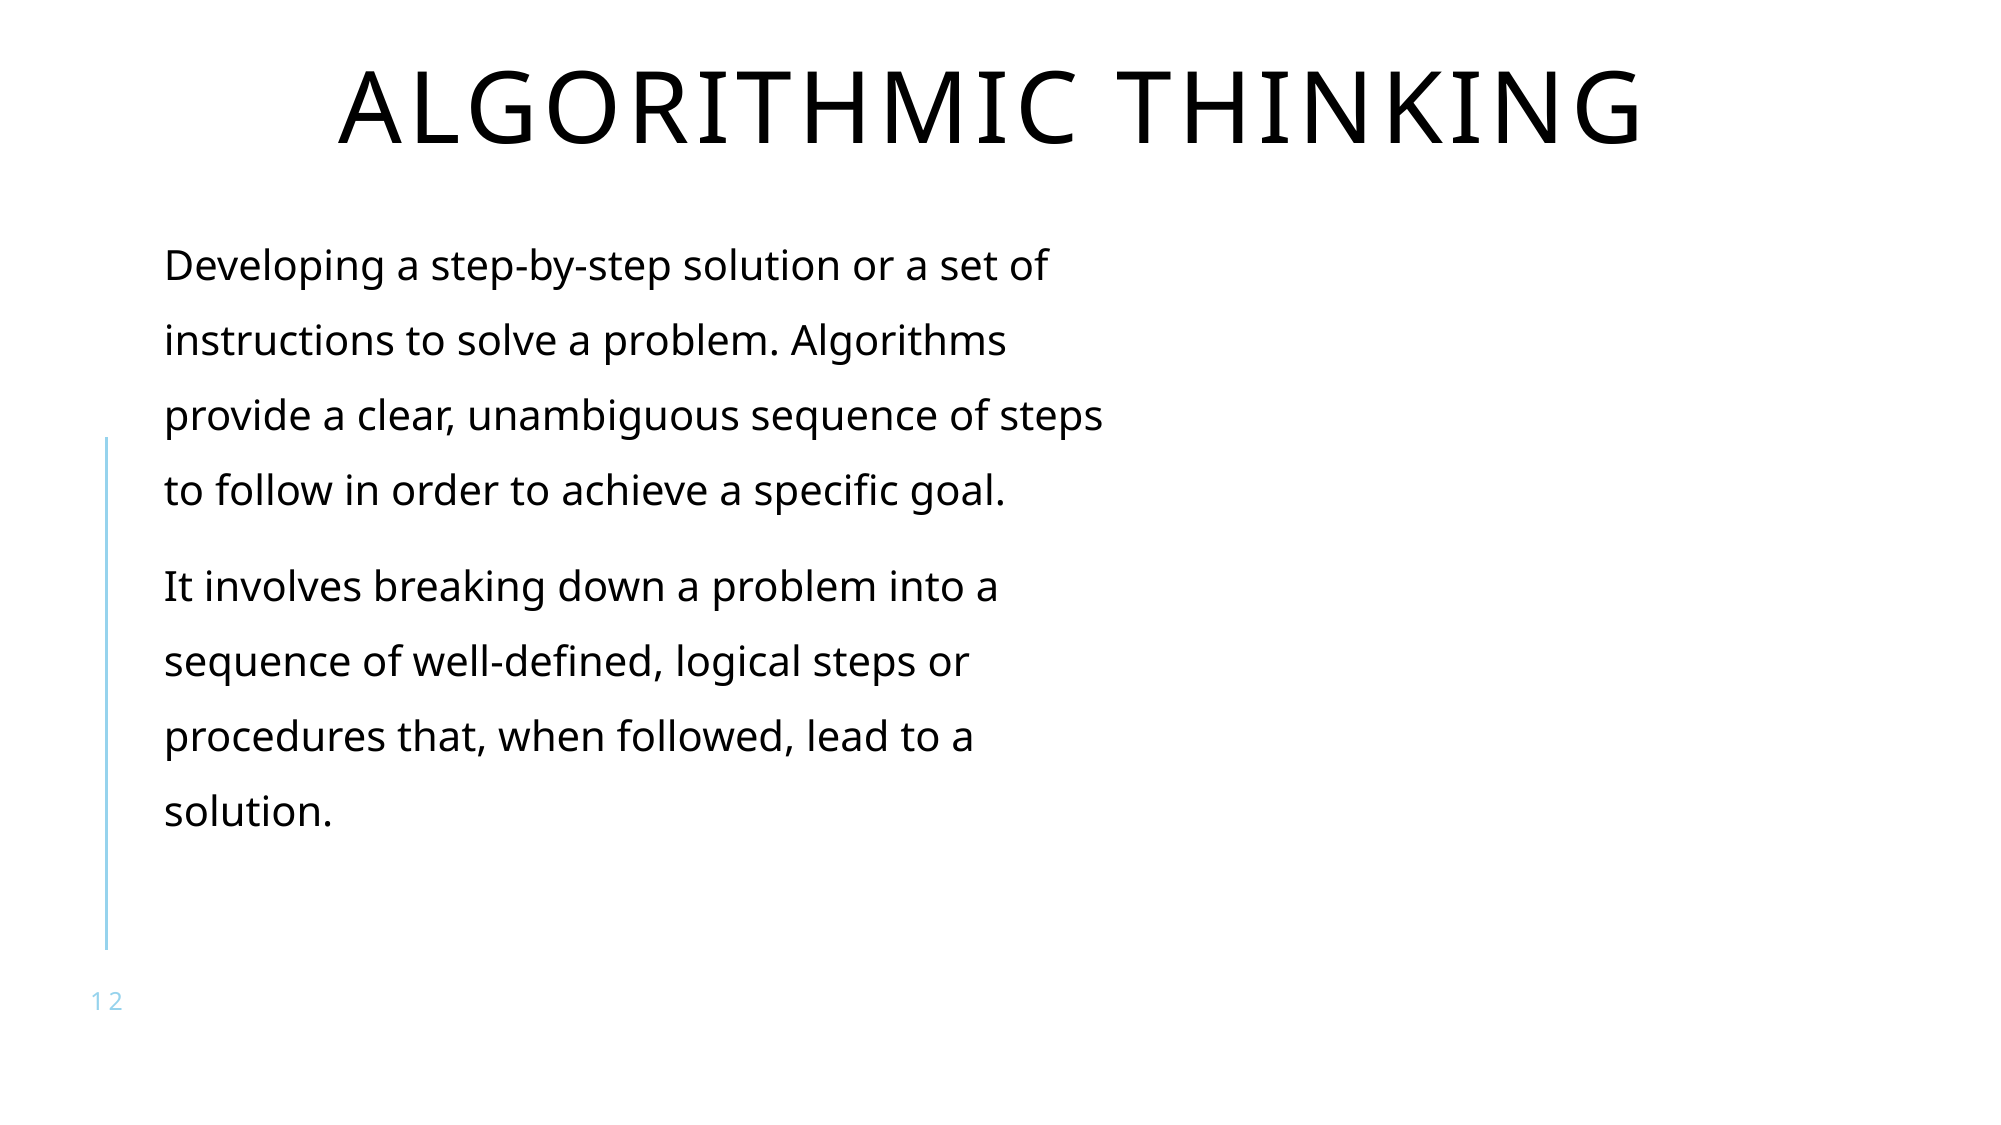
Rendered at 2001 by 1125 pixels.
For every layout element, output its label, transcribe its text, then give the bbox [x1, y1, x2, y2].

title Algorithmic Thinking [186, 57, 1799, 158]
slide_number 12 [68, 987, 144, 1018]
list Developing a step-by-step solution or a set of instructions to solve a problem. Algorithms provide a clear, unambiguous sequence of steps to follow in order to achieve a specific goal. It involves breaking down a problem into a sequence of well-defined, logical steps or procedures that, when followed, lead to a solution. [163, 213, 1141, 996]
